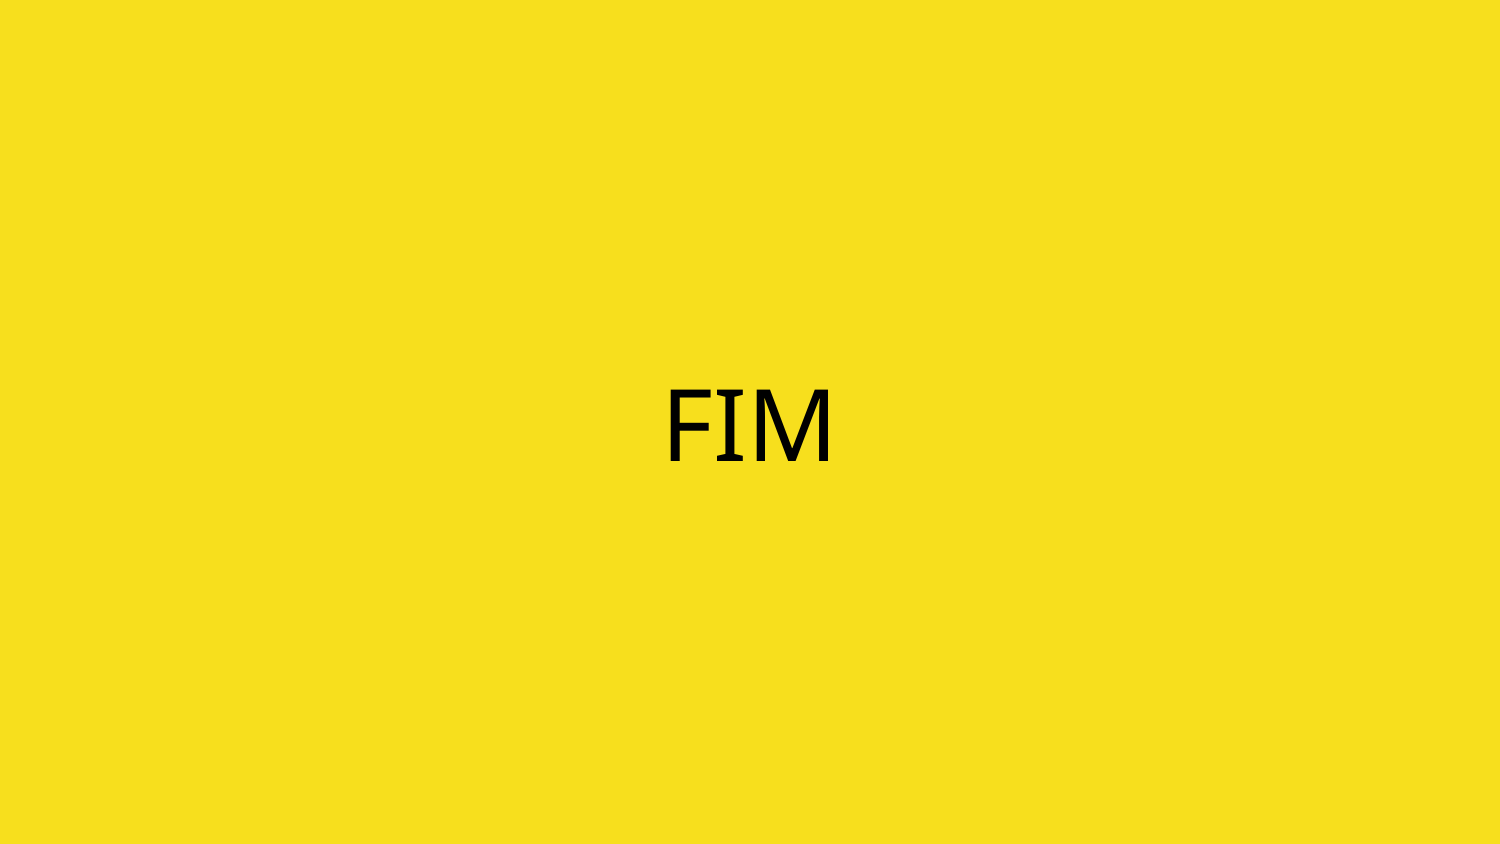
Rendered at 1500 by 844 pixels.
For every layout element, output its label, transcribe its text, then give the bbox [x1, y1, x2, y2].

title FIM [75, 338, 1425, 505]
